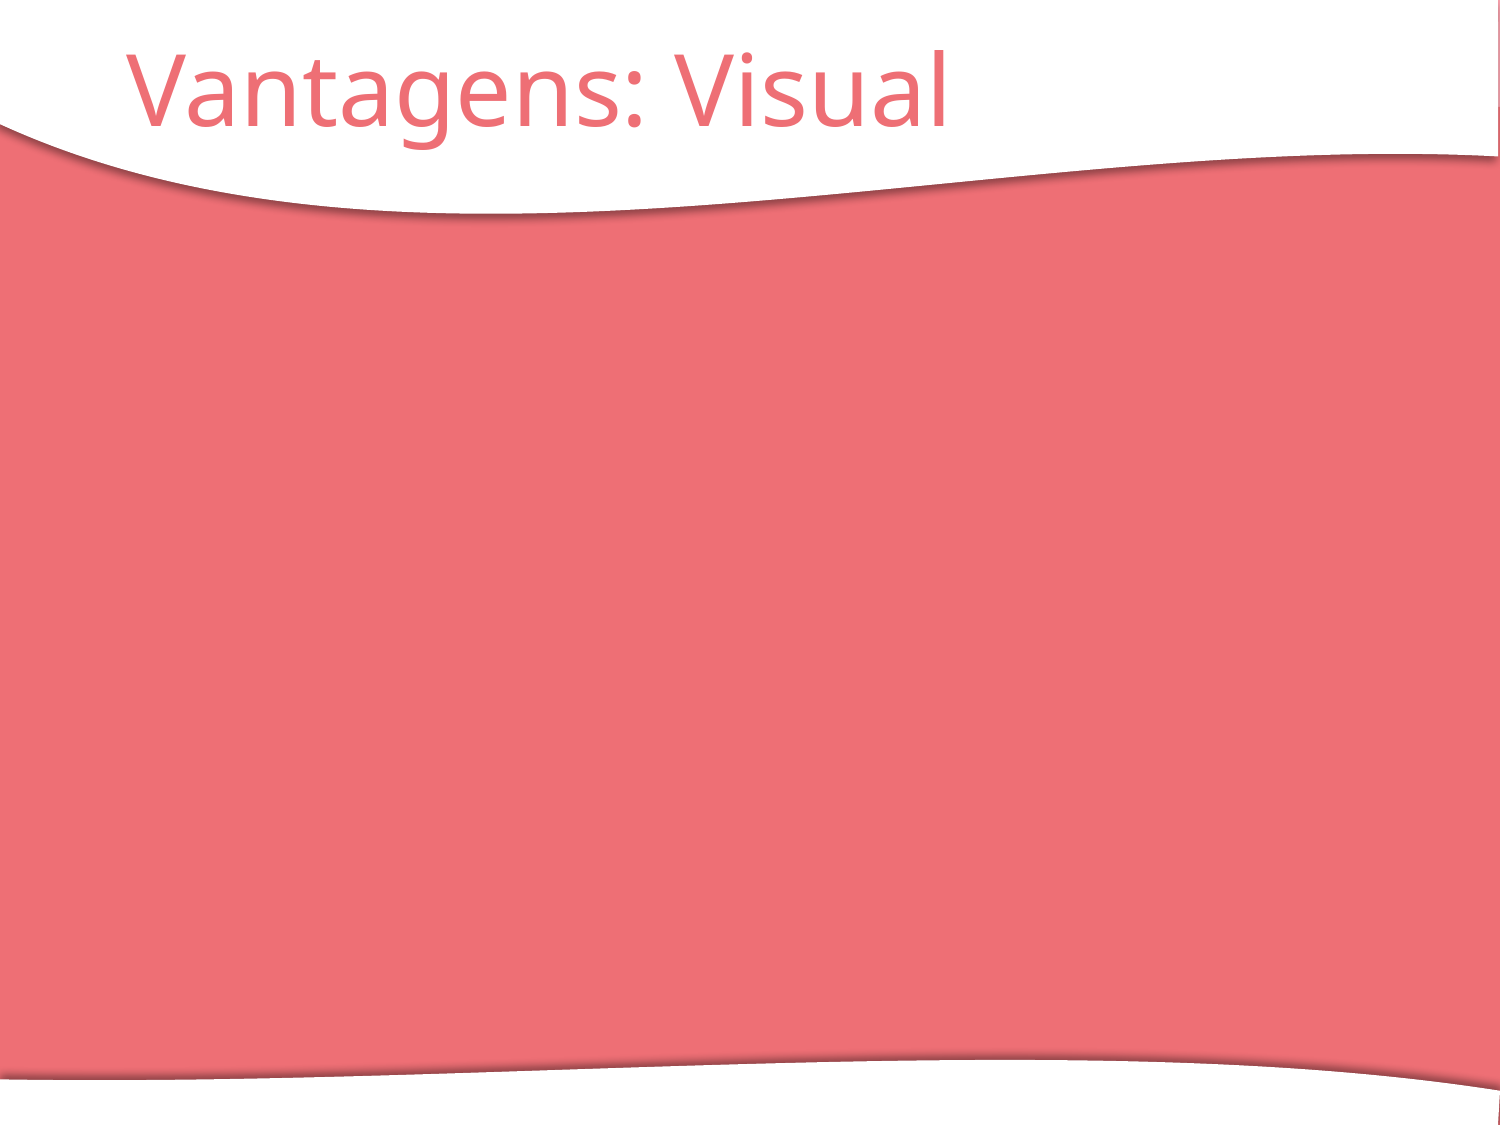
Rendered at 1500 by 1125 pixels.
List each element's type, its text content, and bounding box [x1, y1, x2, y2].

text_box Vantagens: Visual [112, 19, 1483, 154]
text_box [0, 0, 1500, 216]
text_box [0, 139, 1500, 1078]
text_box [0, 1057, 1500, 1125]
